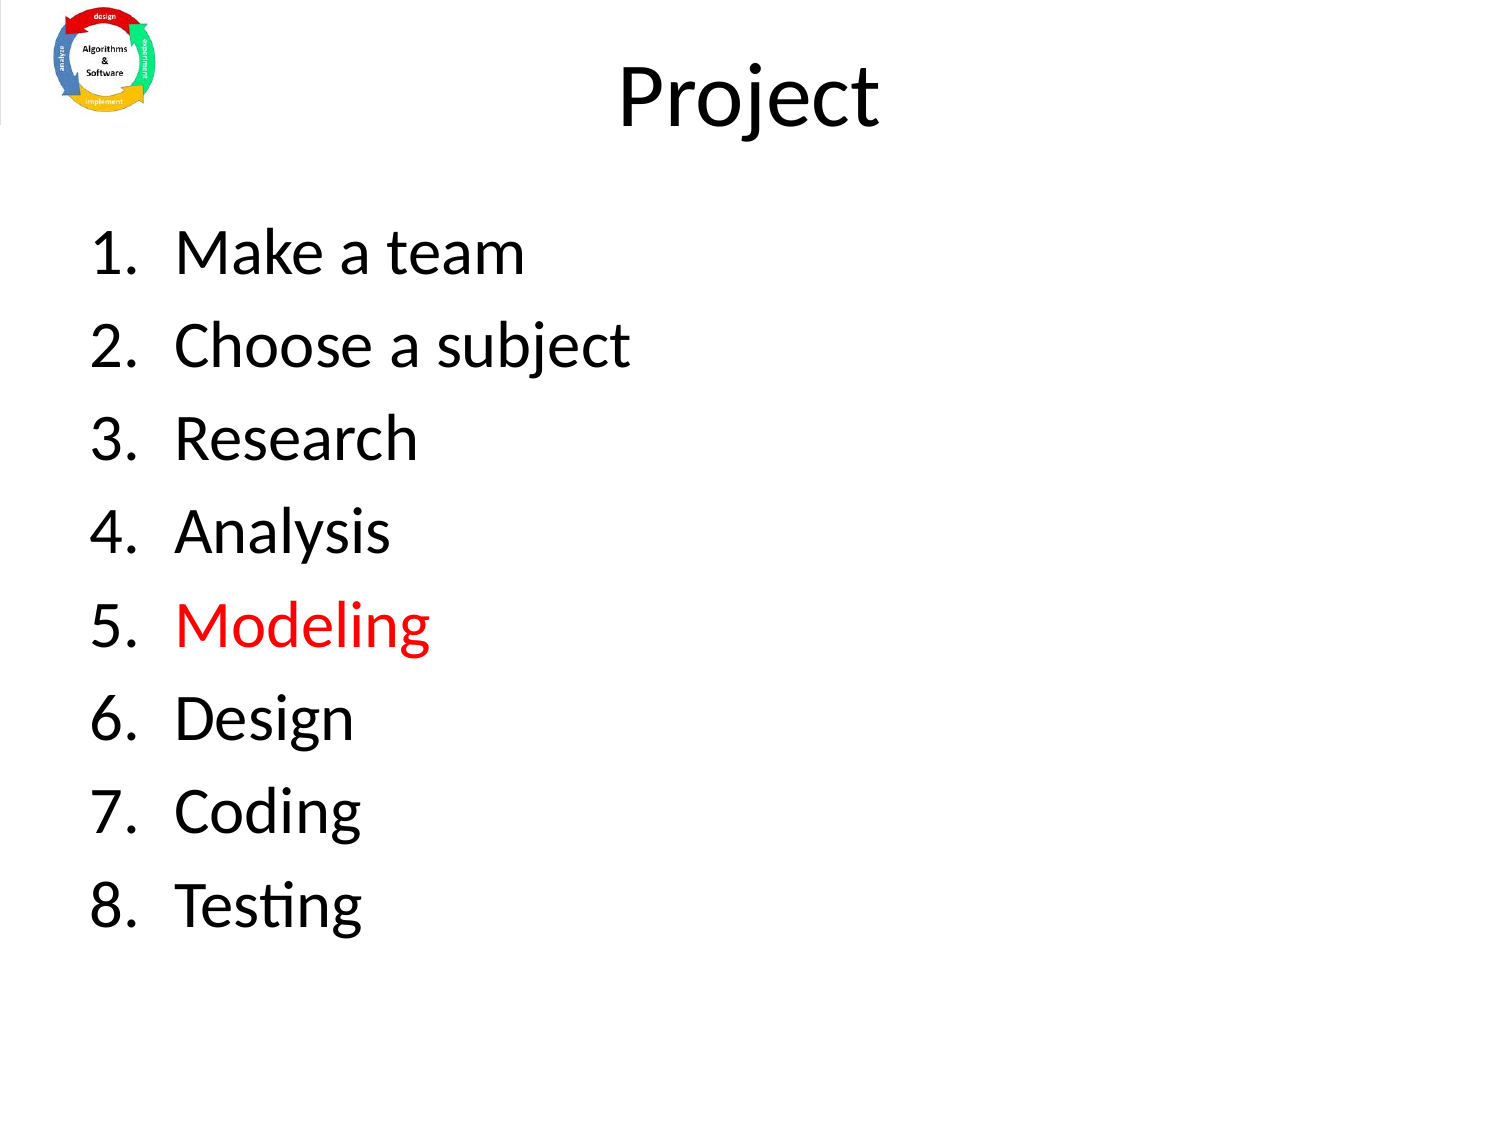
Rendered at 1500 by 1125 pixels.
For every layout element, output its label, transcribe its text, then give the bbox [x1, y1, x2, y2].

picture [0, 0, 208, 125]
list Make a team Choose a subject Research Analysis Modeling Design Coding Testing [75, 200, 1425, 1005]
title Project [75, 45, 1425, 162]
